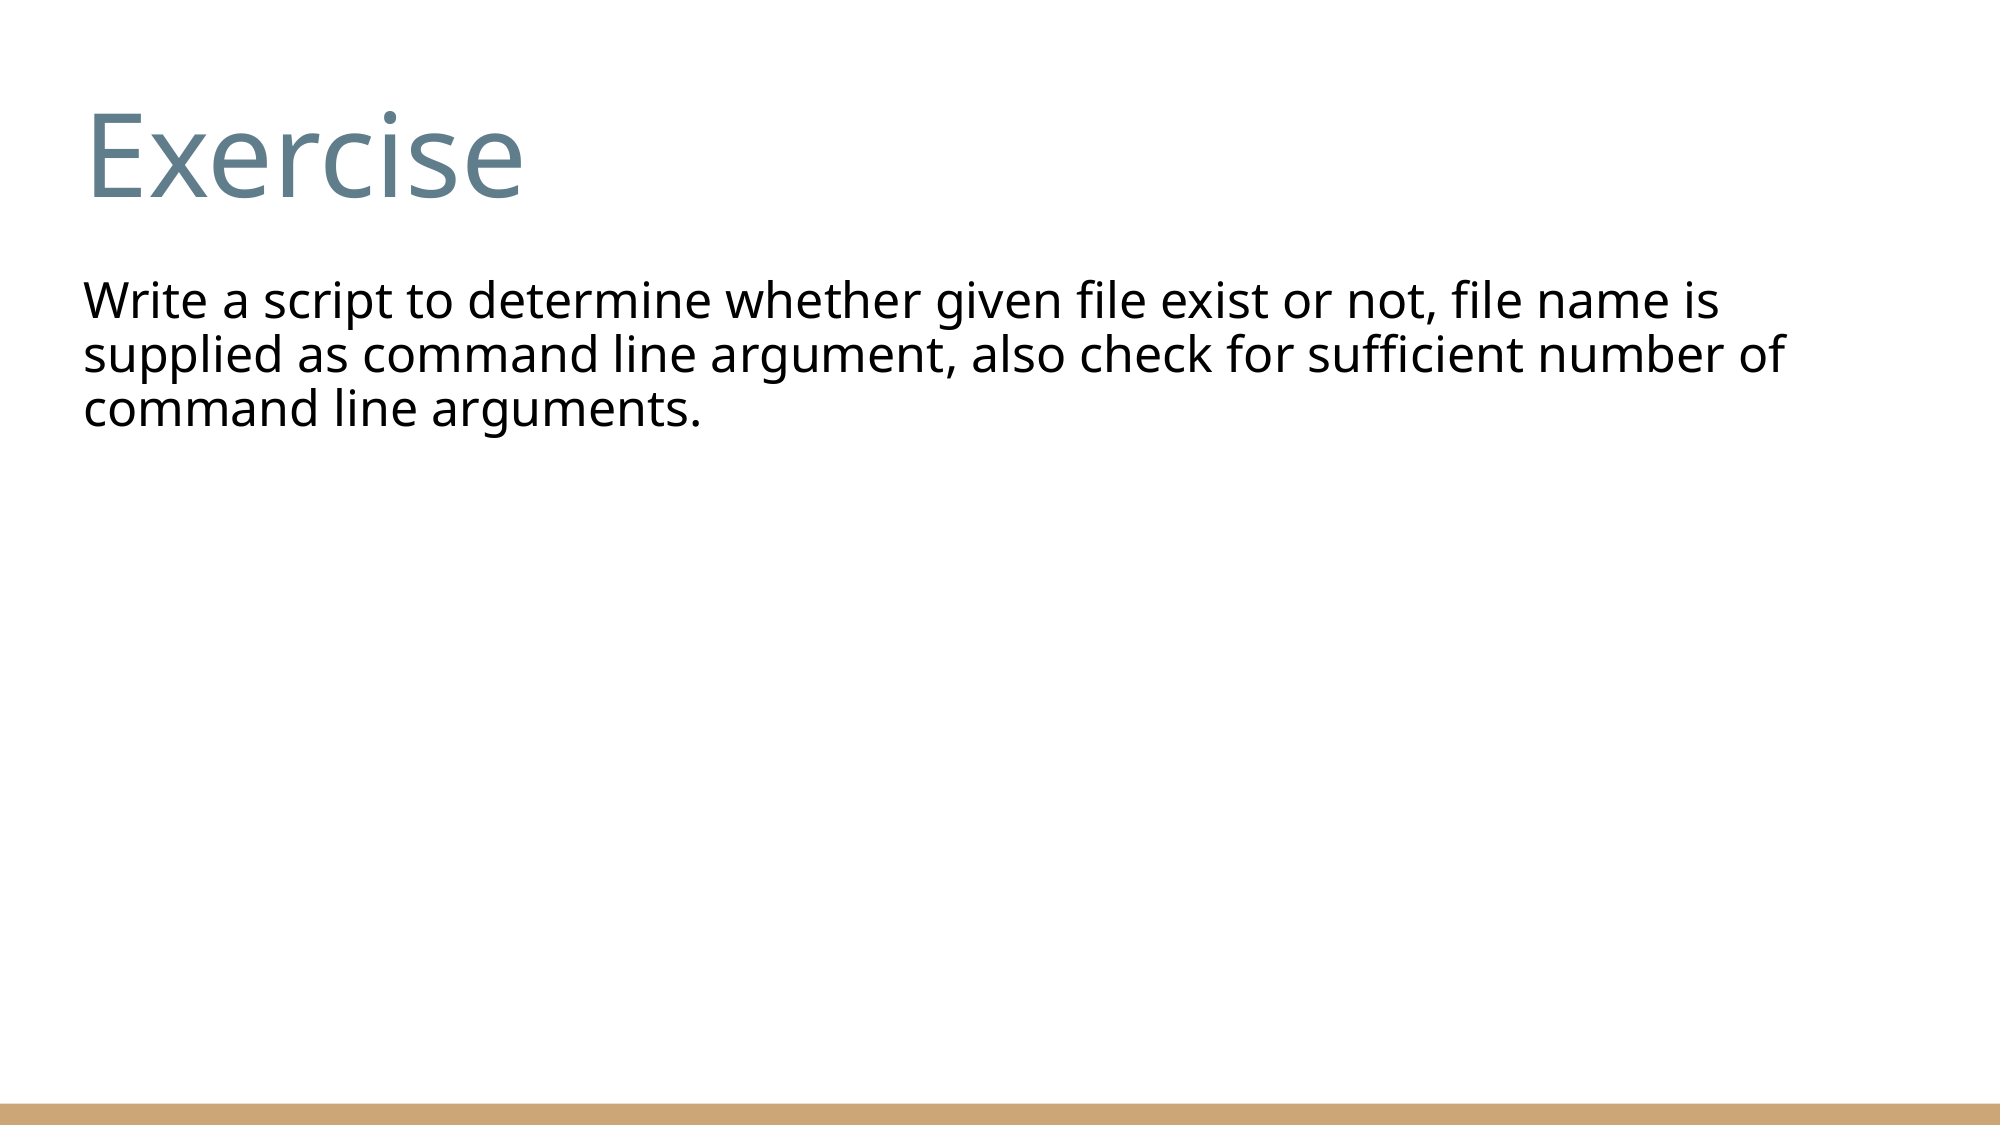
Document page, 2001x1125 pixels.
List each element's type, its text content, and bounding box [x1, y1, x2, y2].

list Write a script to determine whether given file exist or not, file name is supplied as command line argument, also check for sufficient number of command line arguments. [68, 267, 1932, 1002]
title Exercise [68, 69, 1932, 251]
